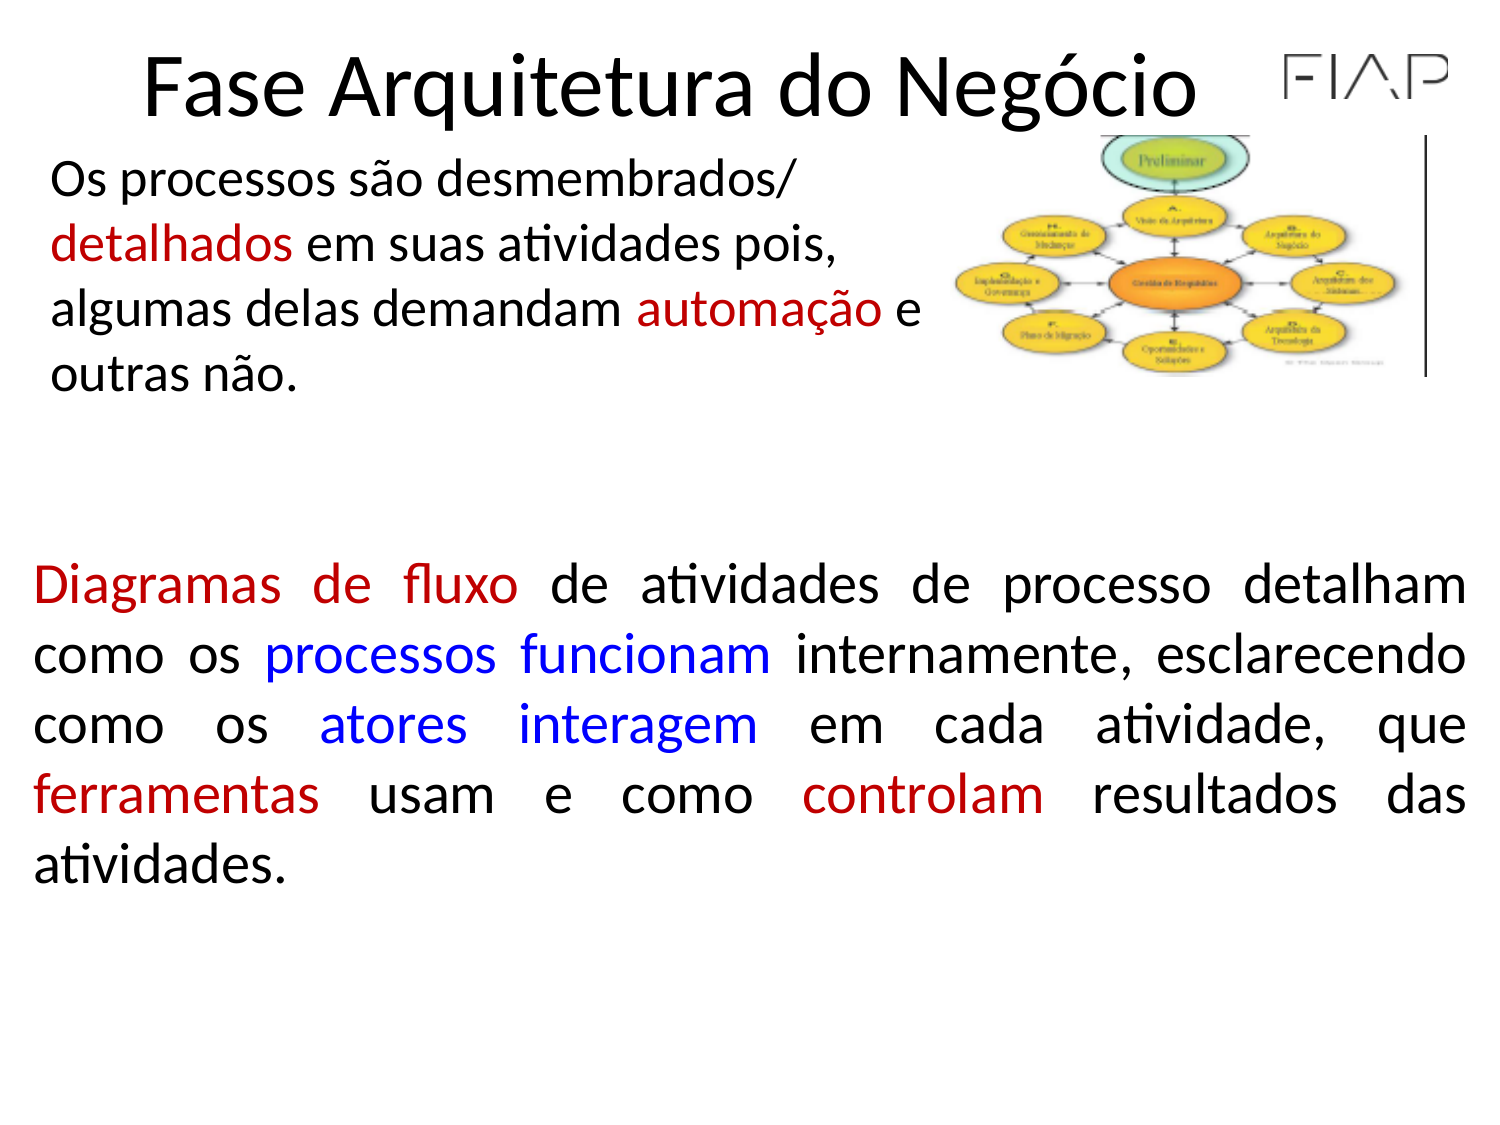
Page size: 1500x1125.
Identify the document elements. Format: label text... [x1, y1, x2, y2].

text_box Diagramas de fluxo de atividades de processo detalham como os processos funcionam internamente, esclarecendo como os atores interagem em cada atividade, que ferramentas usam e como controlam resultados das atividades. [18, 537, 1483, 903]
picture [1283, 53, 1449, 99]
text_box Os processos são desmembrados/ detalhados em suas atividades pois, algumas delas demandam automação e outras não. [35, 135, 951, 410]
title Fase Arquitetura do Negócio [0, 0, 1347, 174]
picture [950, 135, 1427, 377]
